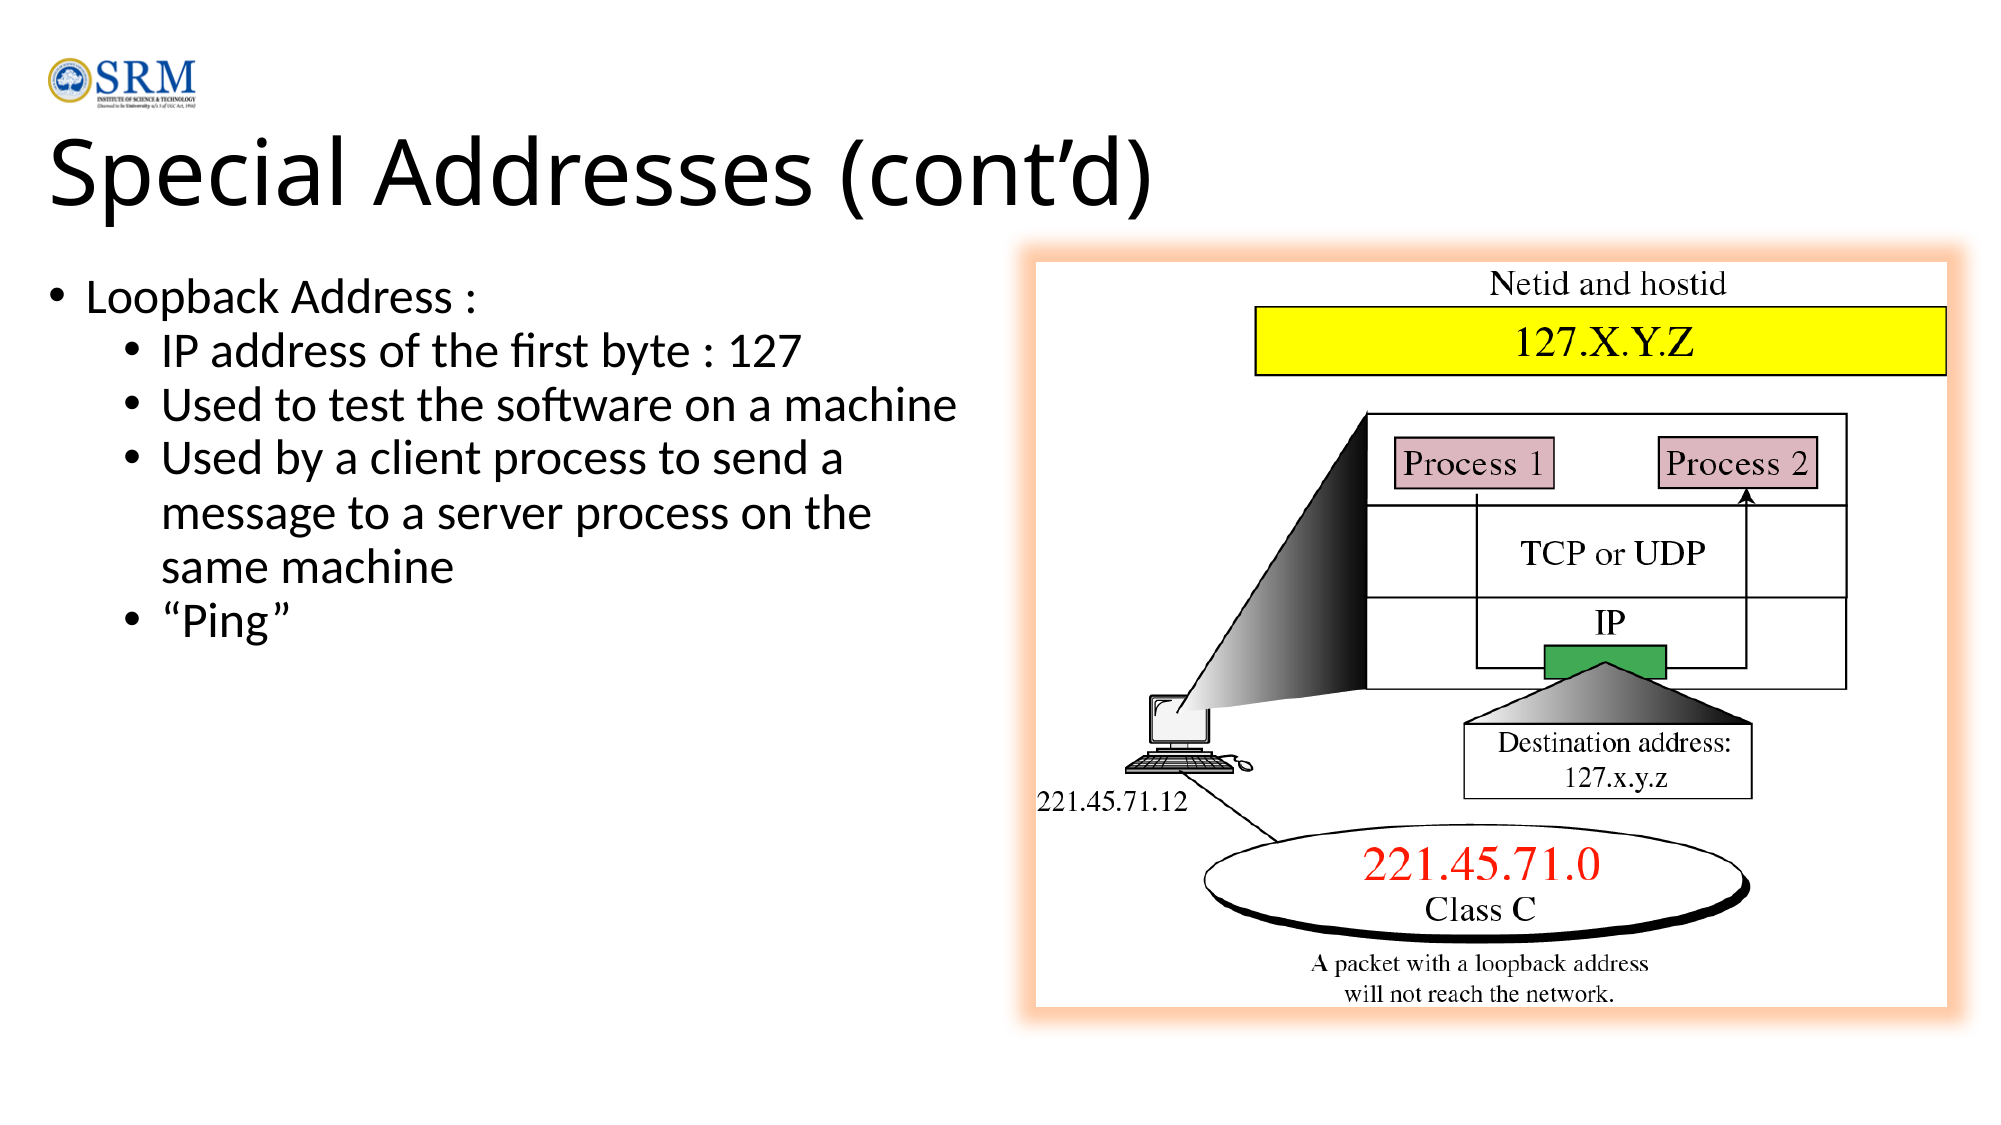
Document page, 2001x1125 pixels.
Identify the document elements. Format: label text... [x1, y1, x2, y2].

title Special Addresses (cont’d) [33, 45, 1967, 233]
picture [45, 40, 199, 127]
list Loopback Address : IP address of the first byte : 127 Used to test the software on a machine Used by a client process to send a message to a server process on the same machine “Ping” [33, 262, 984, 1007]
picture [1036, 262, 1947, 1007]
